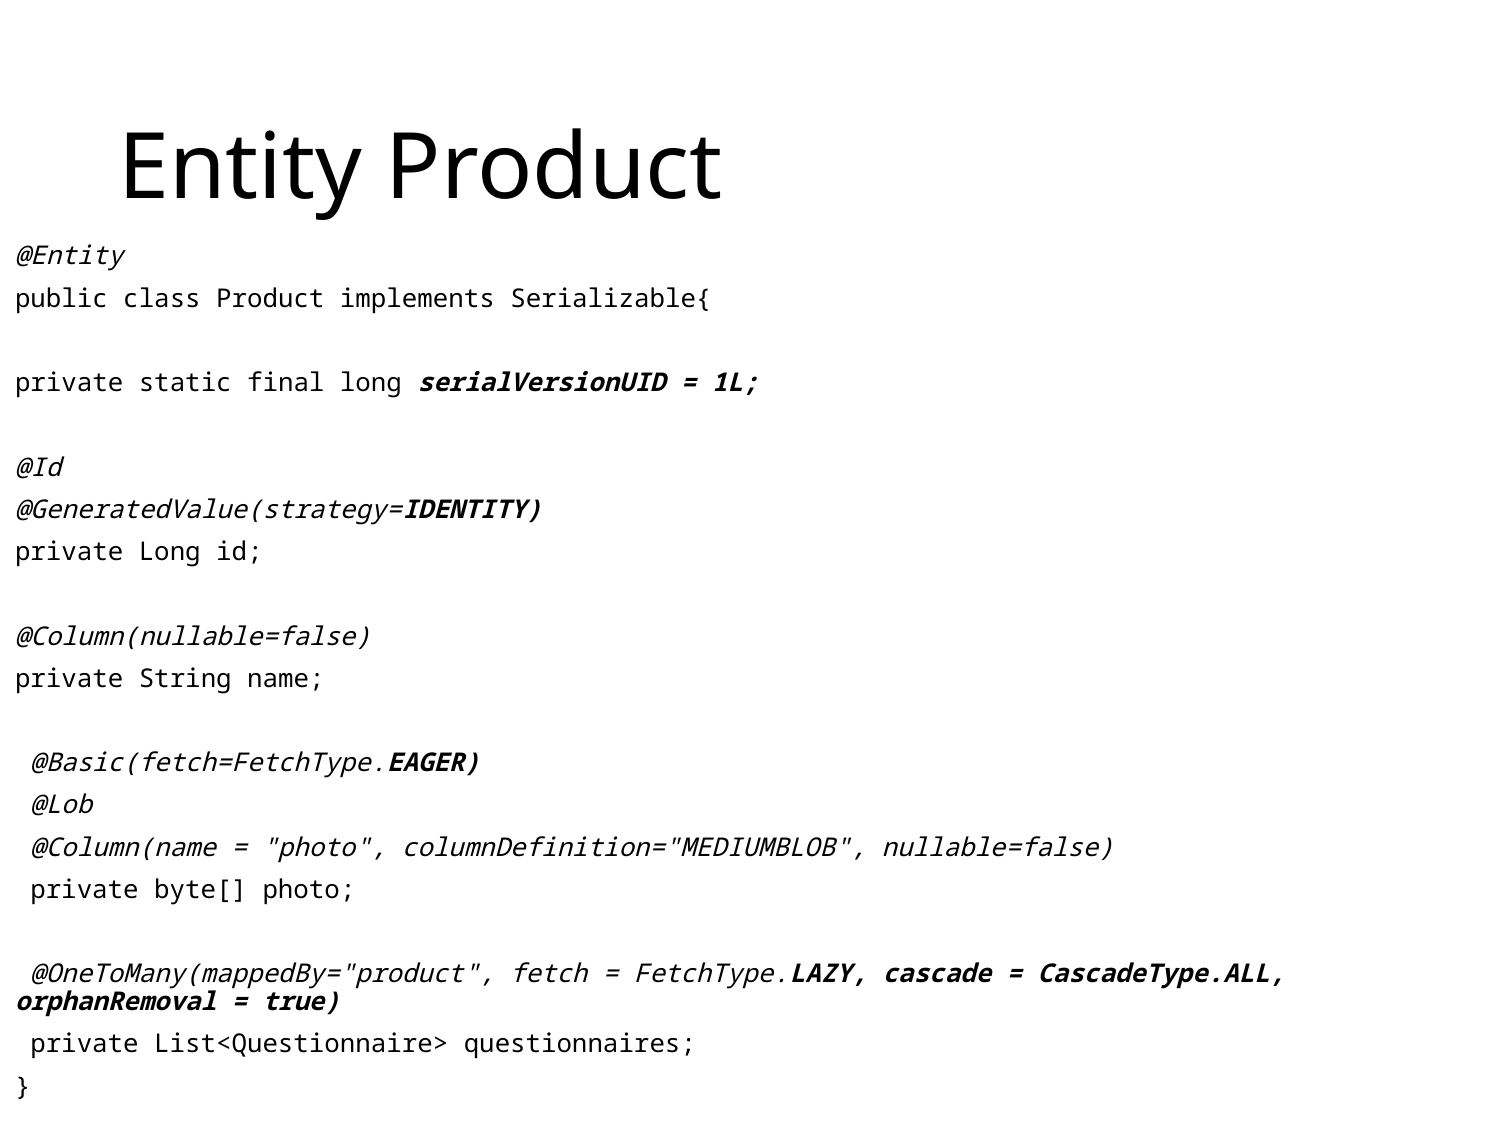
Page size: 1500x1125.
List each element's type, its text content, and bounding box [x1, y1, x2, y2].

list @Entity public class Product implements Serializable{ private static final long serialVersionUID = 1L; @Id @GeneratedValue(strategy=IDENTITY) private Long id; @Column(nullable=false) private String name; @Basic(fetch=FetchType.EAGER) @Lob @Column(name = "photo", columnDefinition="MEDIUMBLOB", nullable=false) private byte[] photo; @OneToMany(mappedBy="product", fetch = FetchType.LAZY, cascade = CascadeType.ALL, orphanRemoval = true) private List<Questionnaire> questionnaires; } [0, 235, 1500, 1112]
title Entity Product [103, 59, 1397, 235]
